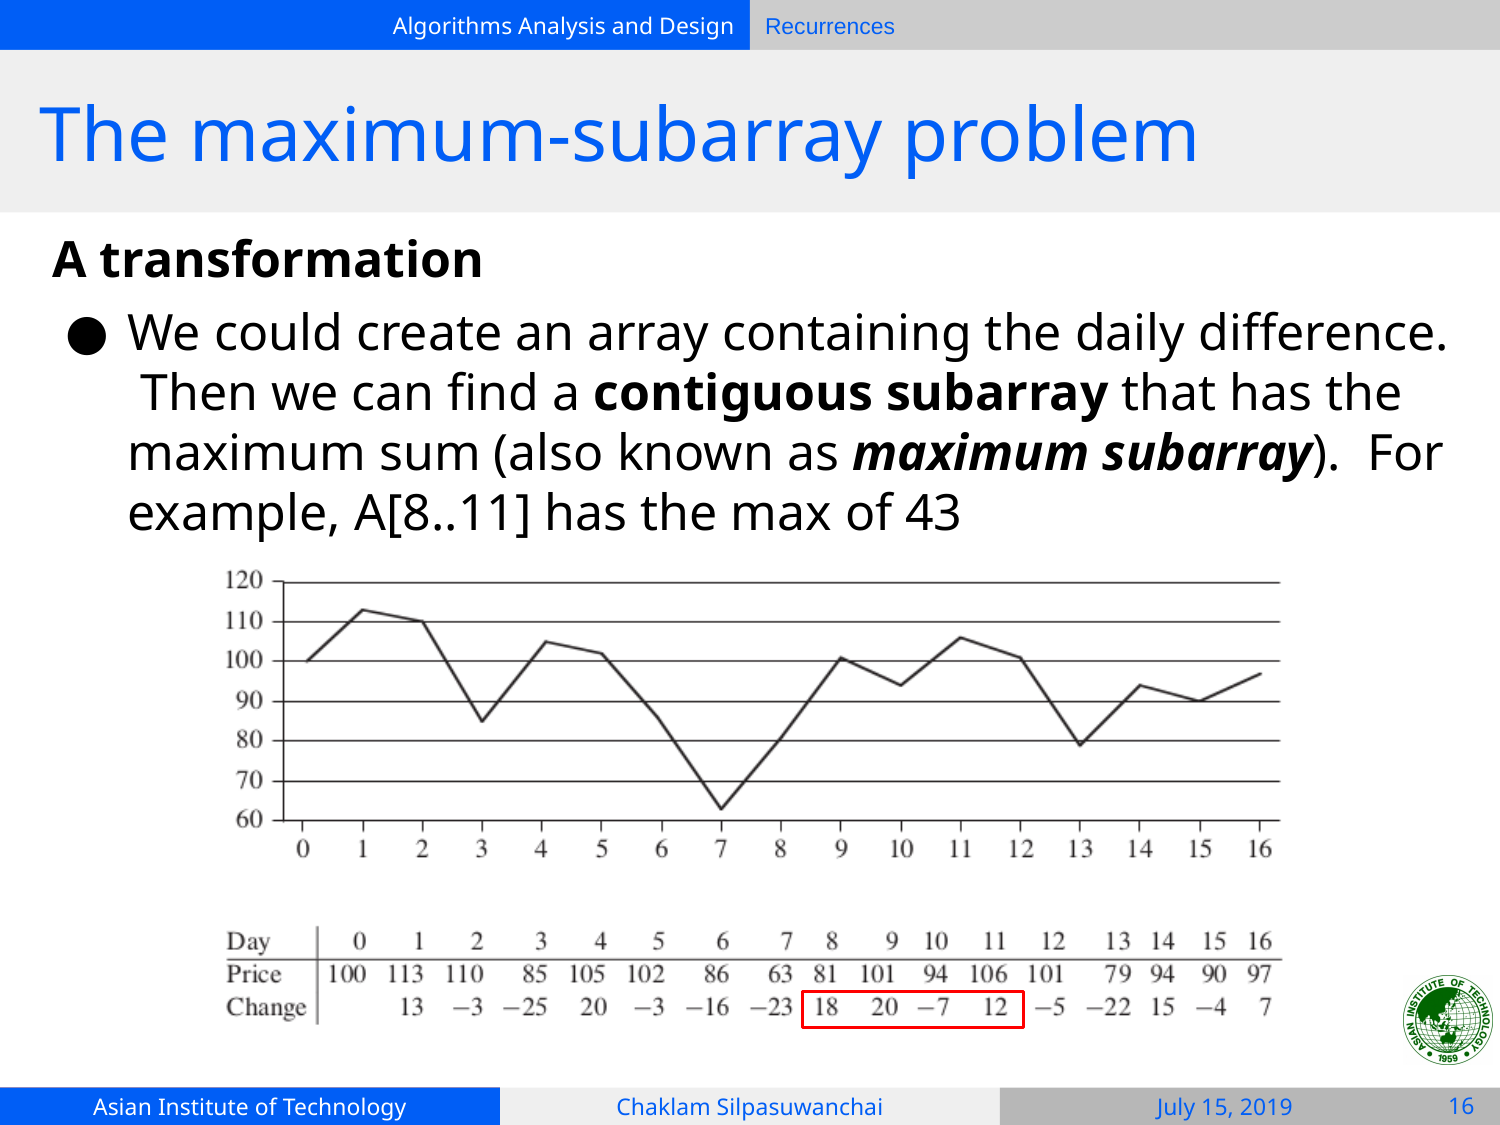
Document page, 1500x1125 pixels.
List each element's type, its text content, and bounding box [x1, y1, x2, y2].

picture [197, 551, 1303, 1040]
list A transformation We could create an array containing the daily difference. Then we can find a contiguous subarray that has the maximum sum (also known as maximum subarray). For example, A[8..11] has the max of 43 [37, 212, 1475, 975]
picture [1403, 975, 1493, 1065]
title The maximum-subarray problem [24, 50, 1475, 213]
slide_number ‹#› [1422, 1088, 1500, 1125]
